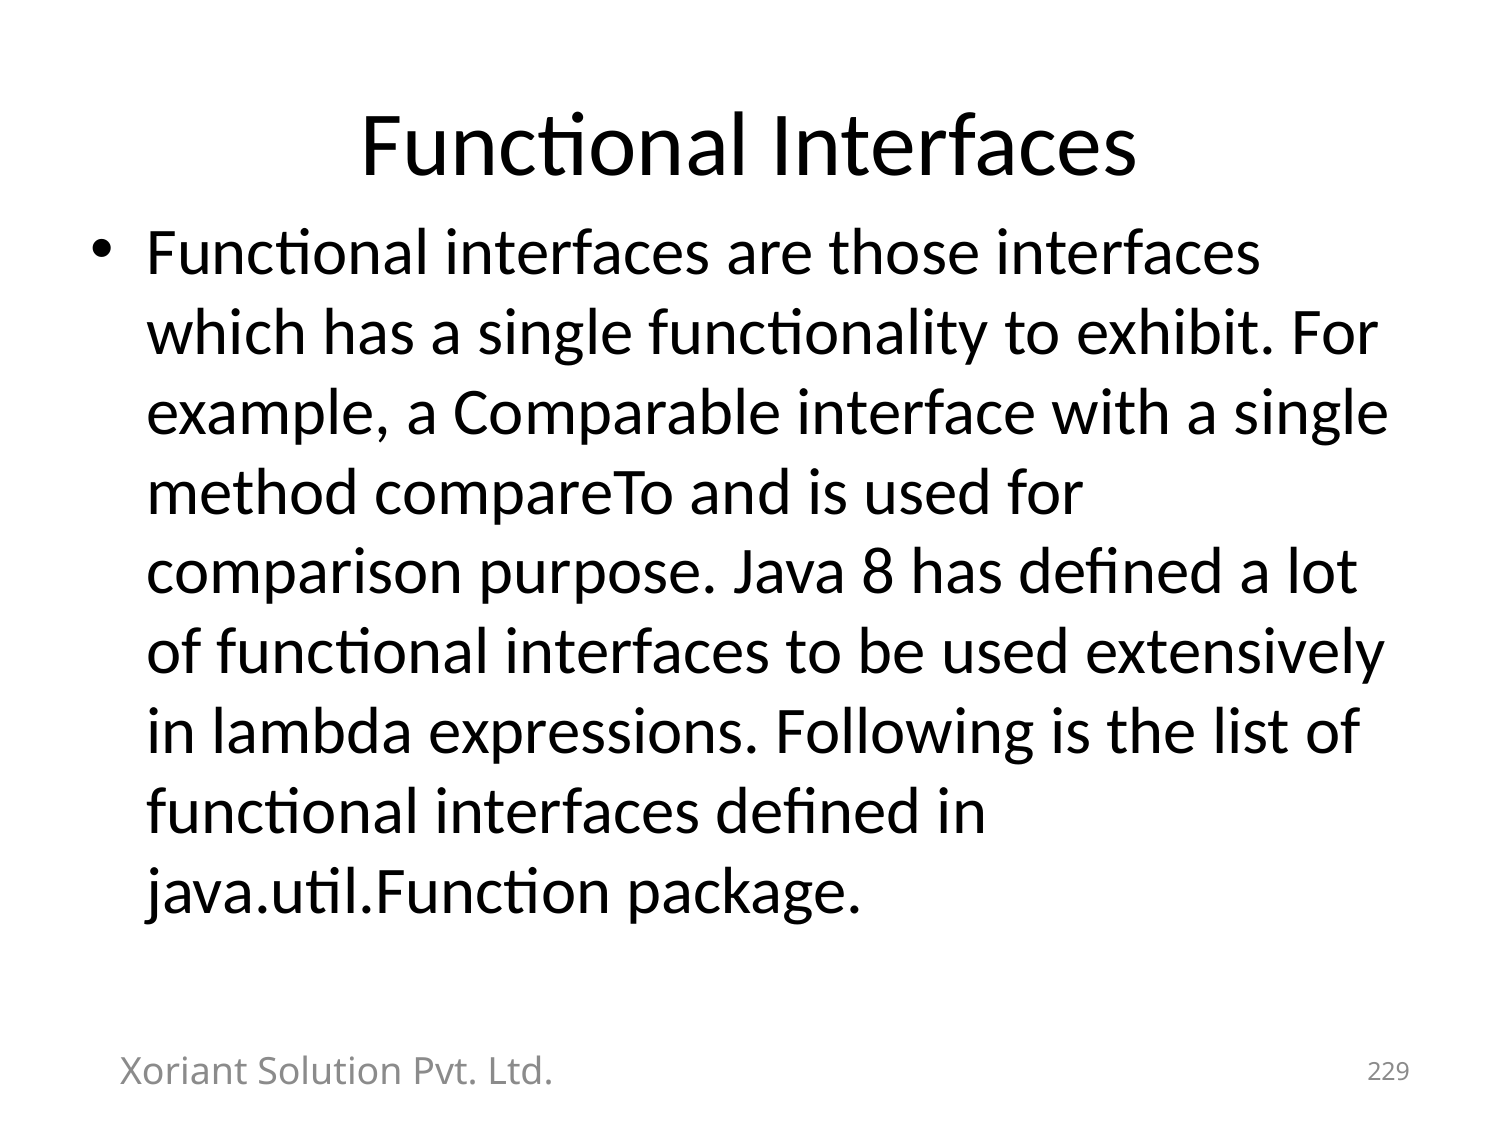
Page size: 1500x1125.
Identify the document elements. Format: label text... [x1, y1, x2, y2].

slide_number 229 [1325, 1042, 1425, 1103]
list Functional interfaces are those interfaces which has a single functionality to exhibit. For example, a Comparable interface with a single method compareTo and is used for comparison purpose. Java 8 has defined a lot of functional interfaces to be used extensively in lambda expressions. Following is the list of functional interfaces defined in java.util.Function package. [75, 200, 1425, 1010]
title Functional Interfaces [75, 45, 1425, 200]
footer Xoriant Solution Pvt. Ltd. [105, 1042, 675, 1103]
